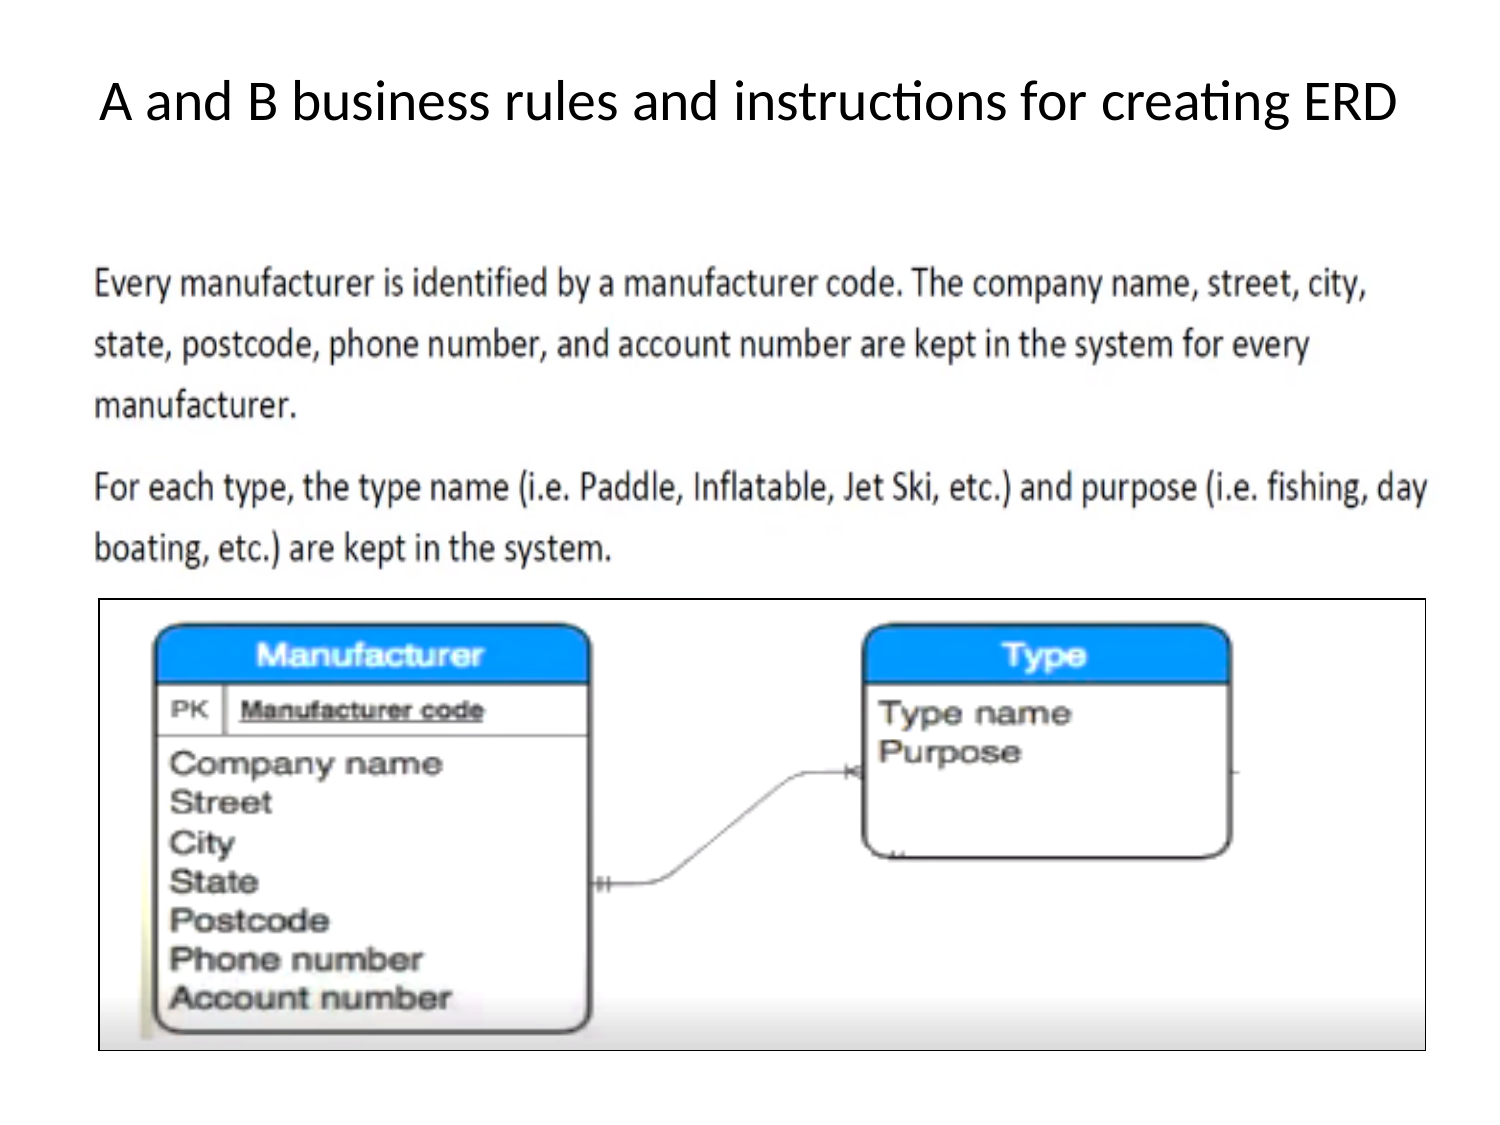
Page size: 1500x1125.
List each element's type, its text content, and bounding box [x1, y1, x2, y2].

title A and B business rules and instructions for creating ERD [75, 45, 1425, 150]
picture [99, 599, 1426, 1051]
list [74, 245, 1476, 597]
